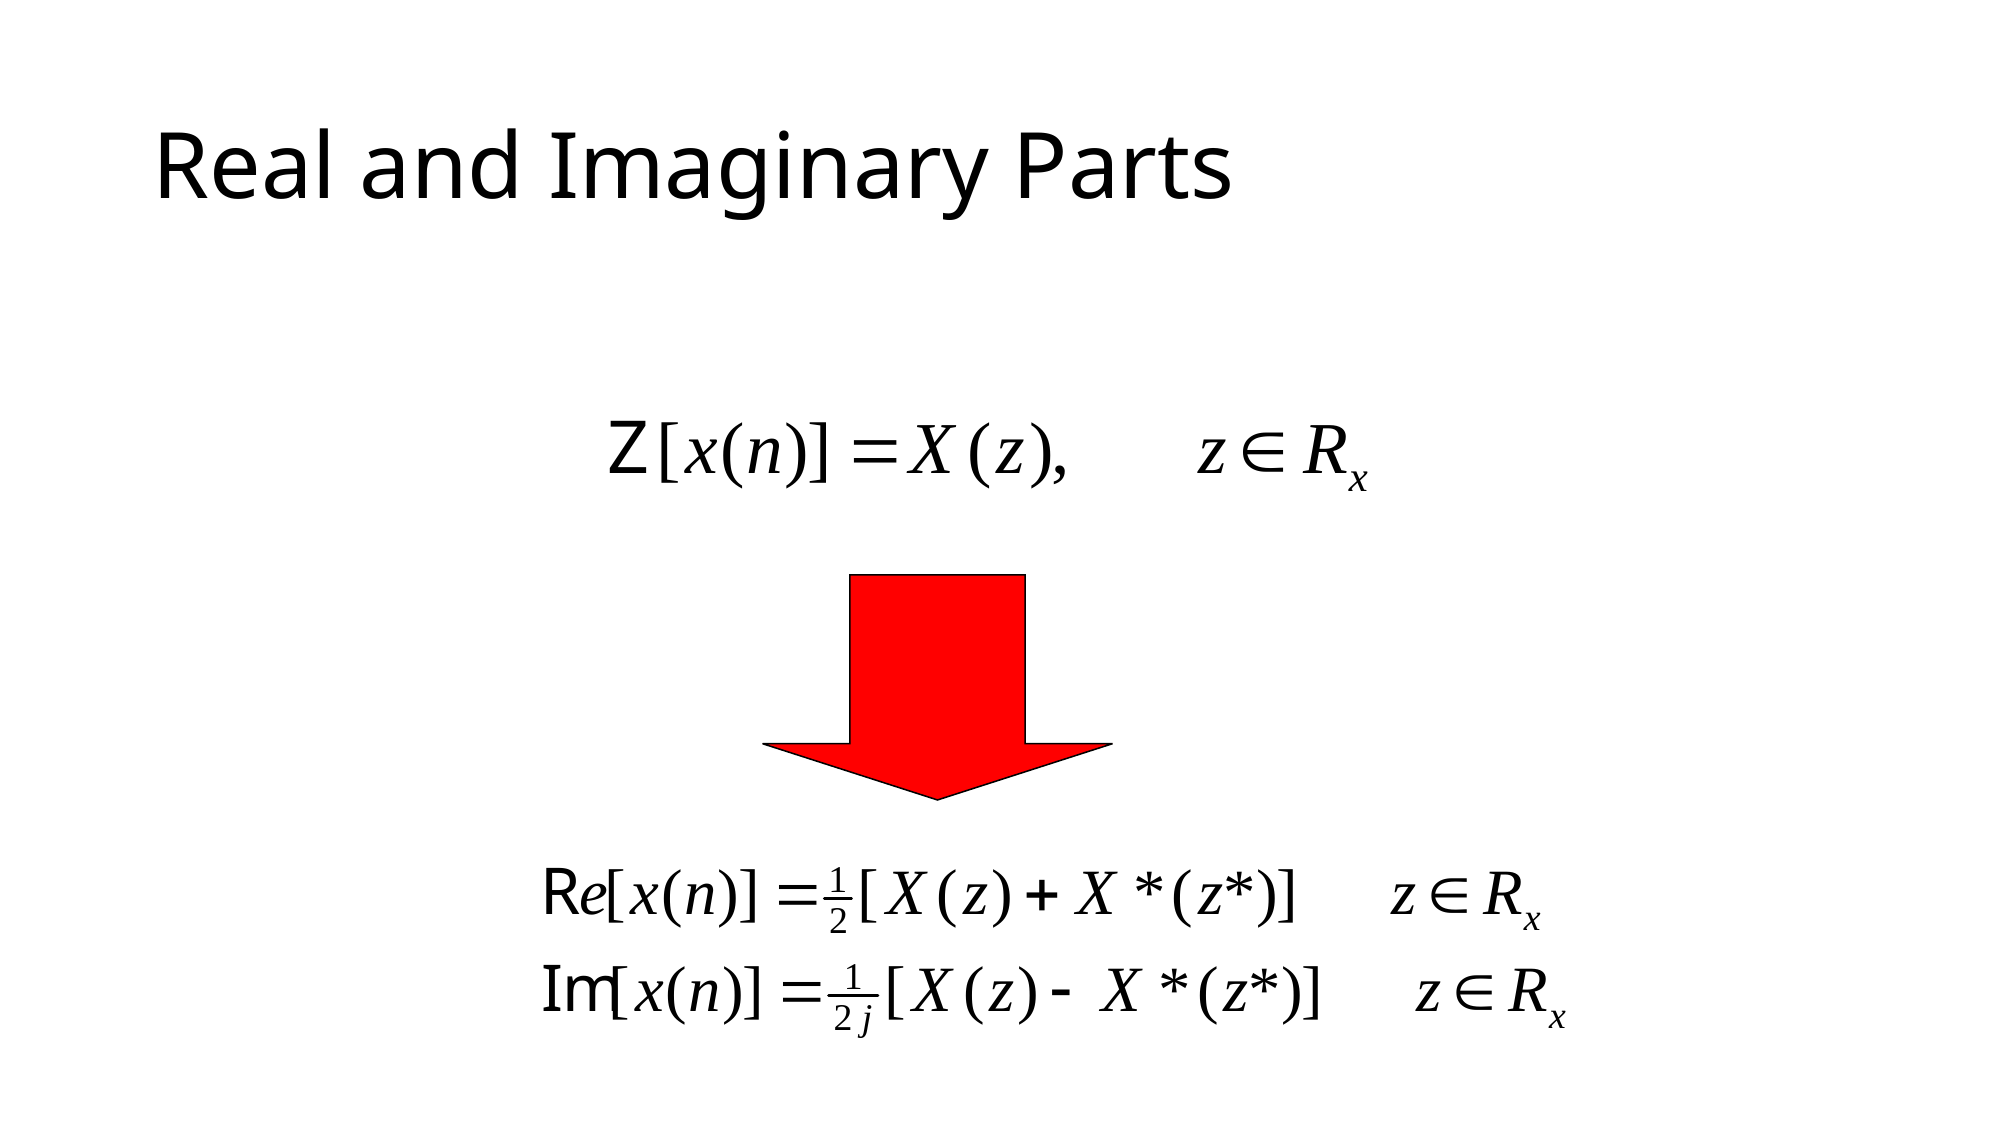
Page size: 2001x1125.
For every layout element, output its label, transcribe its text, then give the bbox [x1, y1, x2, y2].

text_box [535, 849, 1552, 947]
title Real and Imaginary Parts [137, 59, 1863, 278]
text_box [600, 399, 1384, 510]
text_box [535, 947, 1578, 1050]
text_box [762, 574, 1113, 800]
